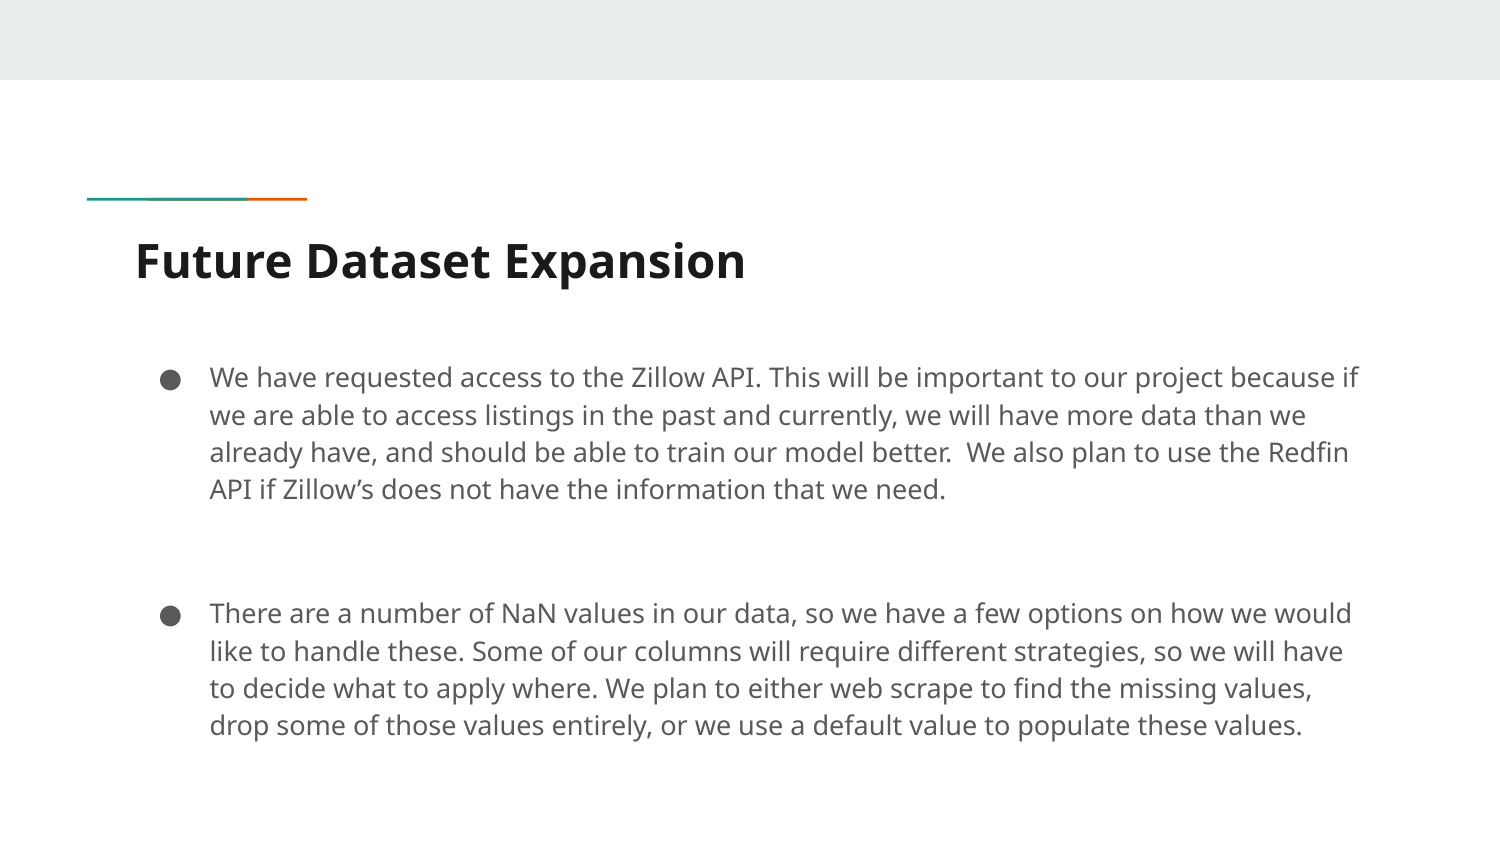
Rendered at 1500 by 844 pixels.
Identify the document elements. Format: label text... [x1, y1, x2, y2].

list We have requested access to the Zillow API. This will be important to our project because if we are able to access listings in the past and currently, we will have more data than we already have, and should be able to train our model better. We also plan to use the Redfin API if Zillow’s does not have the information that we need. There are a number of NaN values in our data, so we have a few options on how we would like to handle these. Some of our columns will require different strategies, so we will have to decide what to apply where. We plan to either web scrape to find the missing values, drop some of those values entirely, or we use a default value to populate these values. [119, 341, 1381, 777]
title Future Dataset Expansion [119, 216, 1381, 305]
